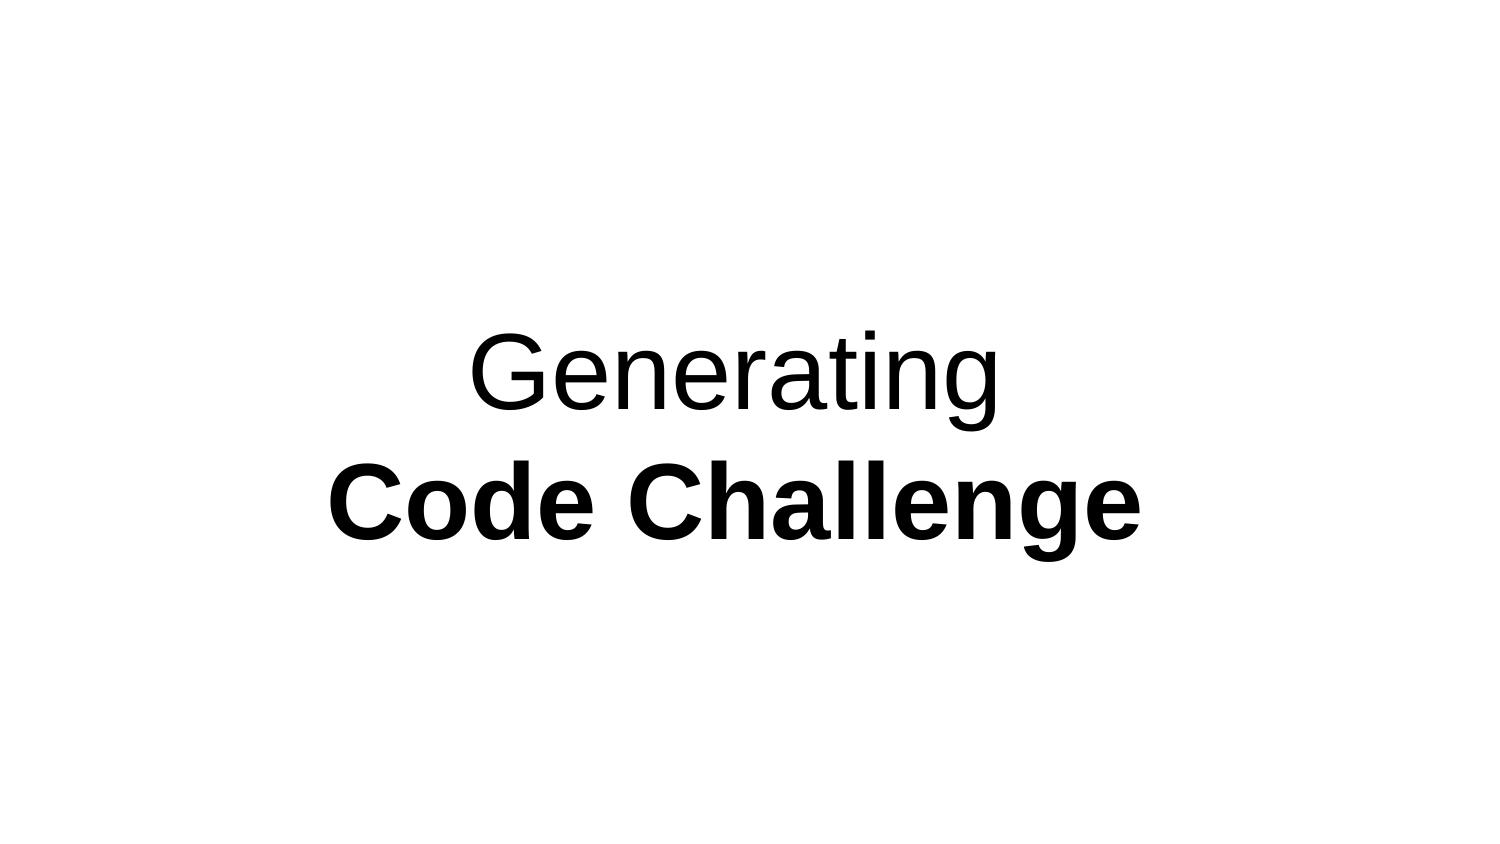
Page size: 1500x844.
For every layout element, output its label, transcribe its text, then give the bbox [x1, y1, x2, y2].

text_box Generating Code Challenge [0, 286, 1500, 558]
